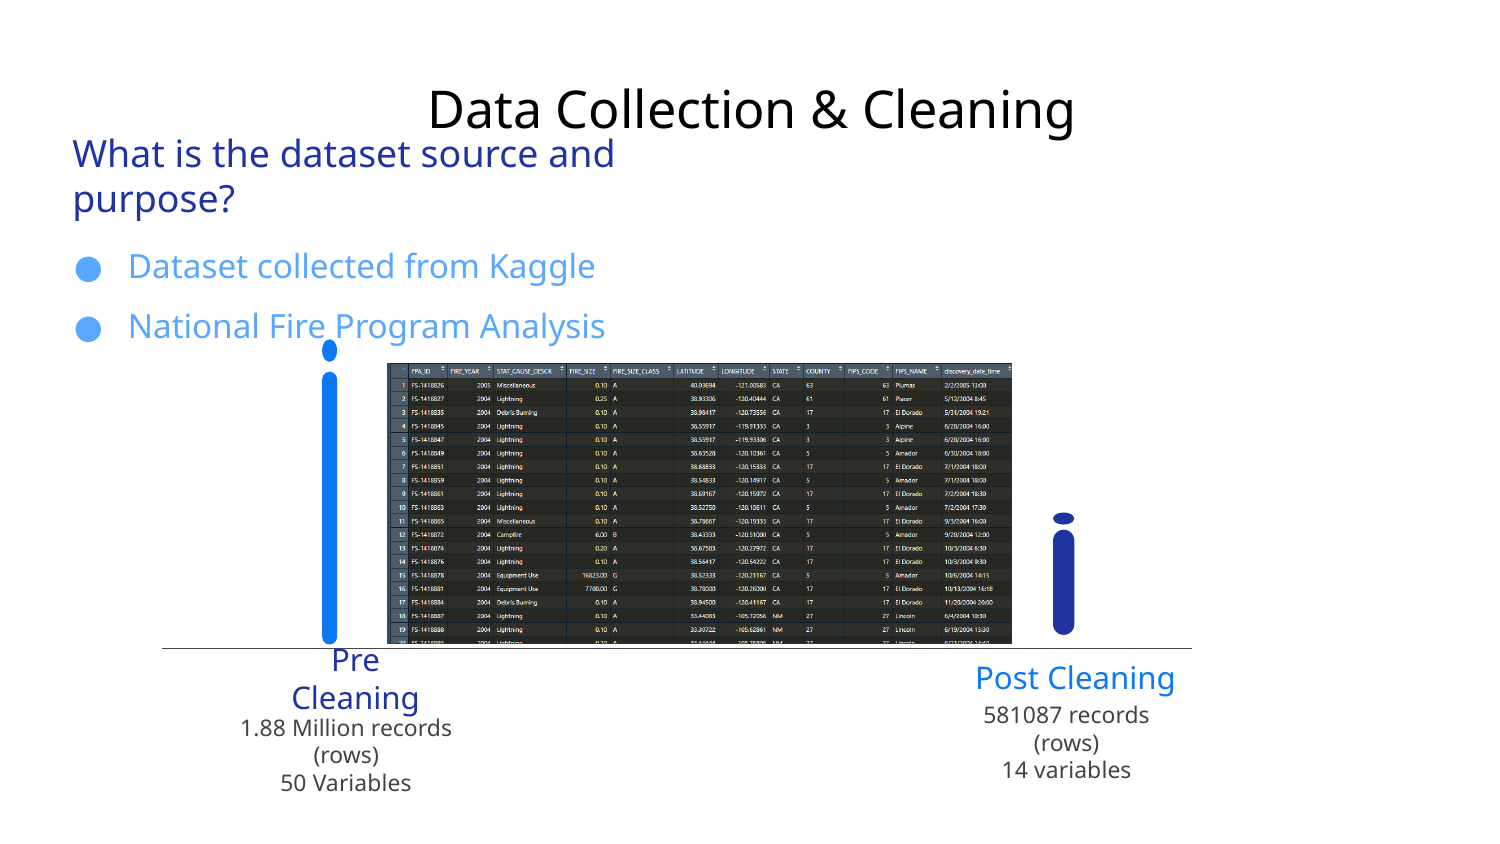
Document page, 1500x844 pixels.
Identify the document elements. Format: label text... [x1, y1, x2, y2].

picture [387, 363, 1012, 645]
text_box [214, 662, 478, 809]
text_box Dataset collected from Kaggle National Fire Program Analysis [37, 210, 1180, 421]
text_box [1020, 489, 1108, 636]
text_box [321, 339, 338, 645]
text_box What is the dataset source and purpose? [57, 137, 767, 210]
title Data Collection & Cleaning [79, 68, 1426, 148]
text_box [935, 661, 1199, 810]
